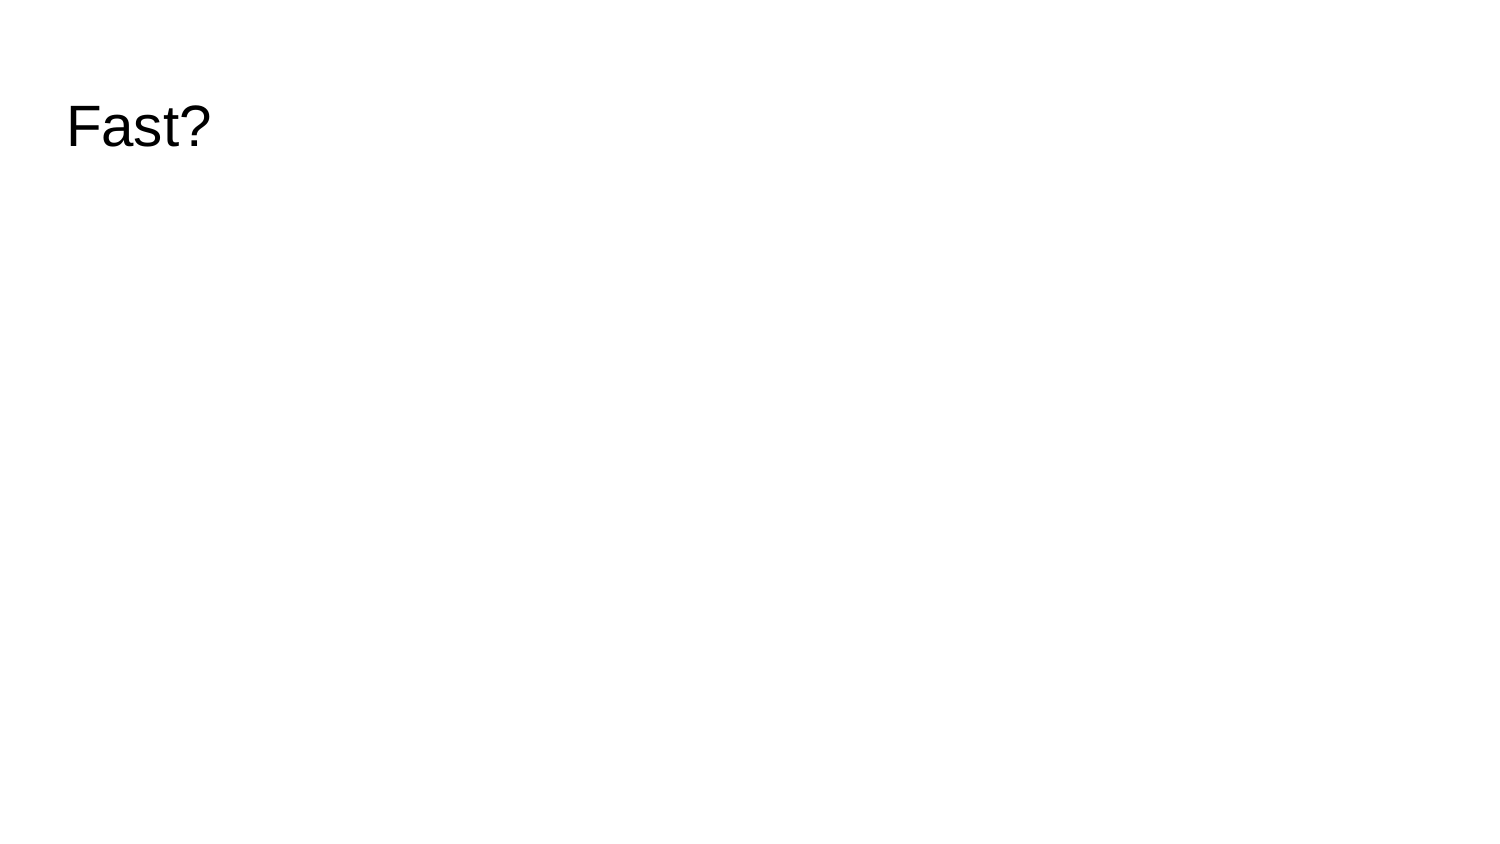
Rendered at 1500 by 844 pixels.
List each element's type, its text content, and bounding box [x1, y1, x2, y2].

title Fast? [51, 72, 1449, 167]
